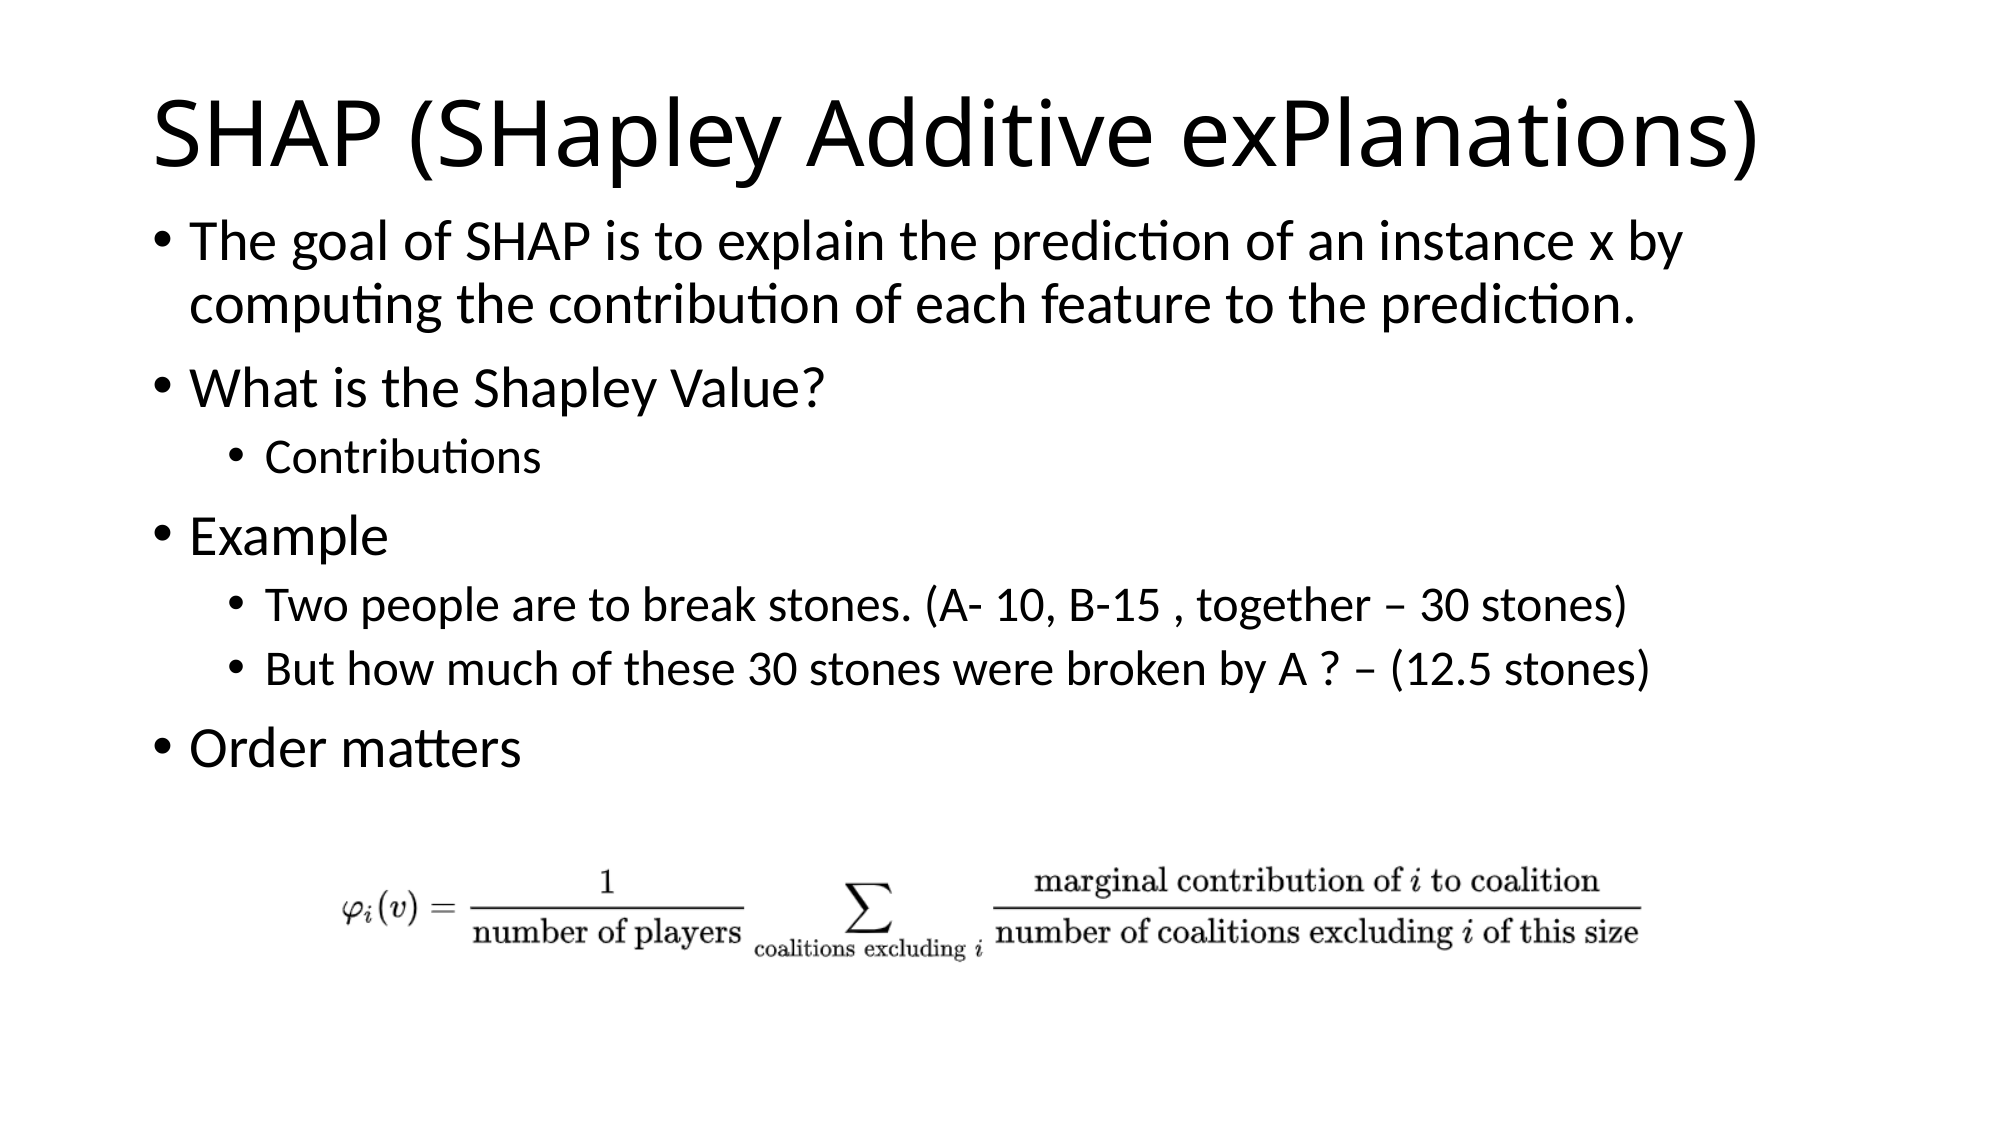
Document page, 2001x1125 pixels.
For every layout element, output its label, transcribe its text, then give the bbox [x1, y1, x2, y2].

picture [310, 851, 1664, 971]
title SHAP (SHapley Additive exPlanations) [137, 59, 1863, 202]
list The goal of SHAP is to explain the prediction of an instance x by computing the contribution of each feature to the prediction. What is the Shapley Value? Contributions Example Two people are to break stones. (A- 10, B-15 , together – 30 stones) But how much of these 30 stones were broken by A ? – (12.5 stones) Order matters [137, 202, 1863, 1014]
